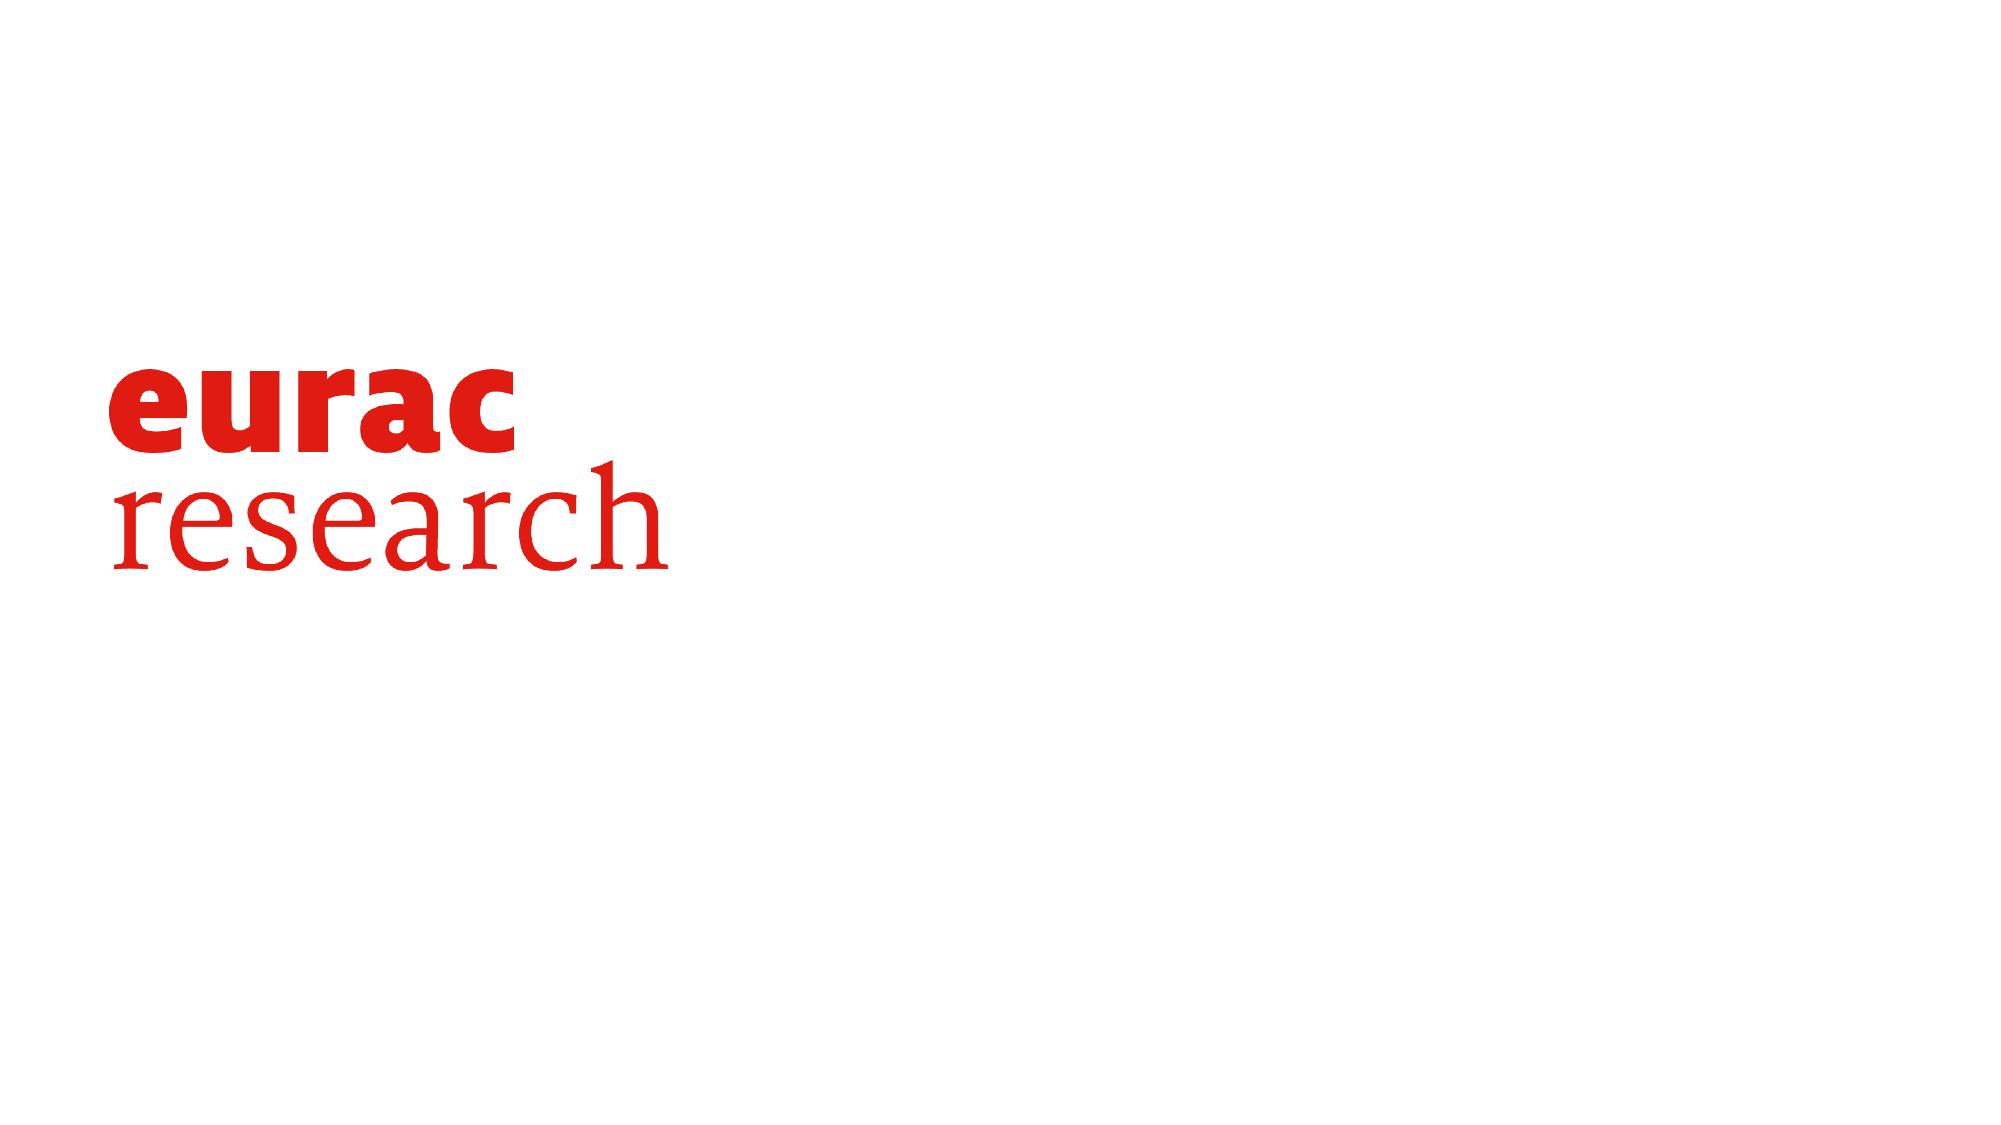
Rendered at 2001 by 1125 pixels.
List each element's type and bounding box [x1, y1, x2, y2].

picture [109, 369, 668, 571]
